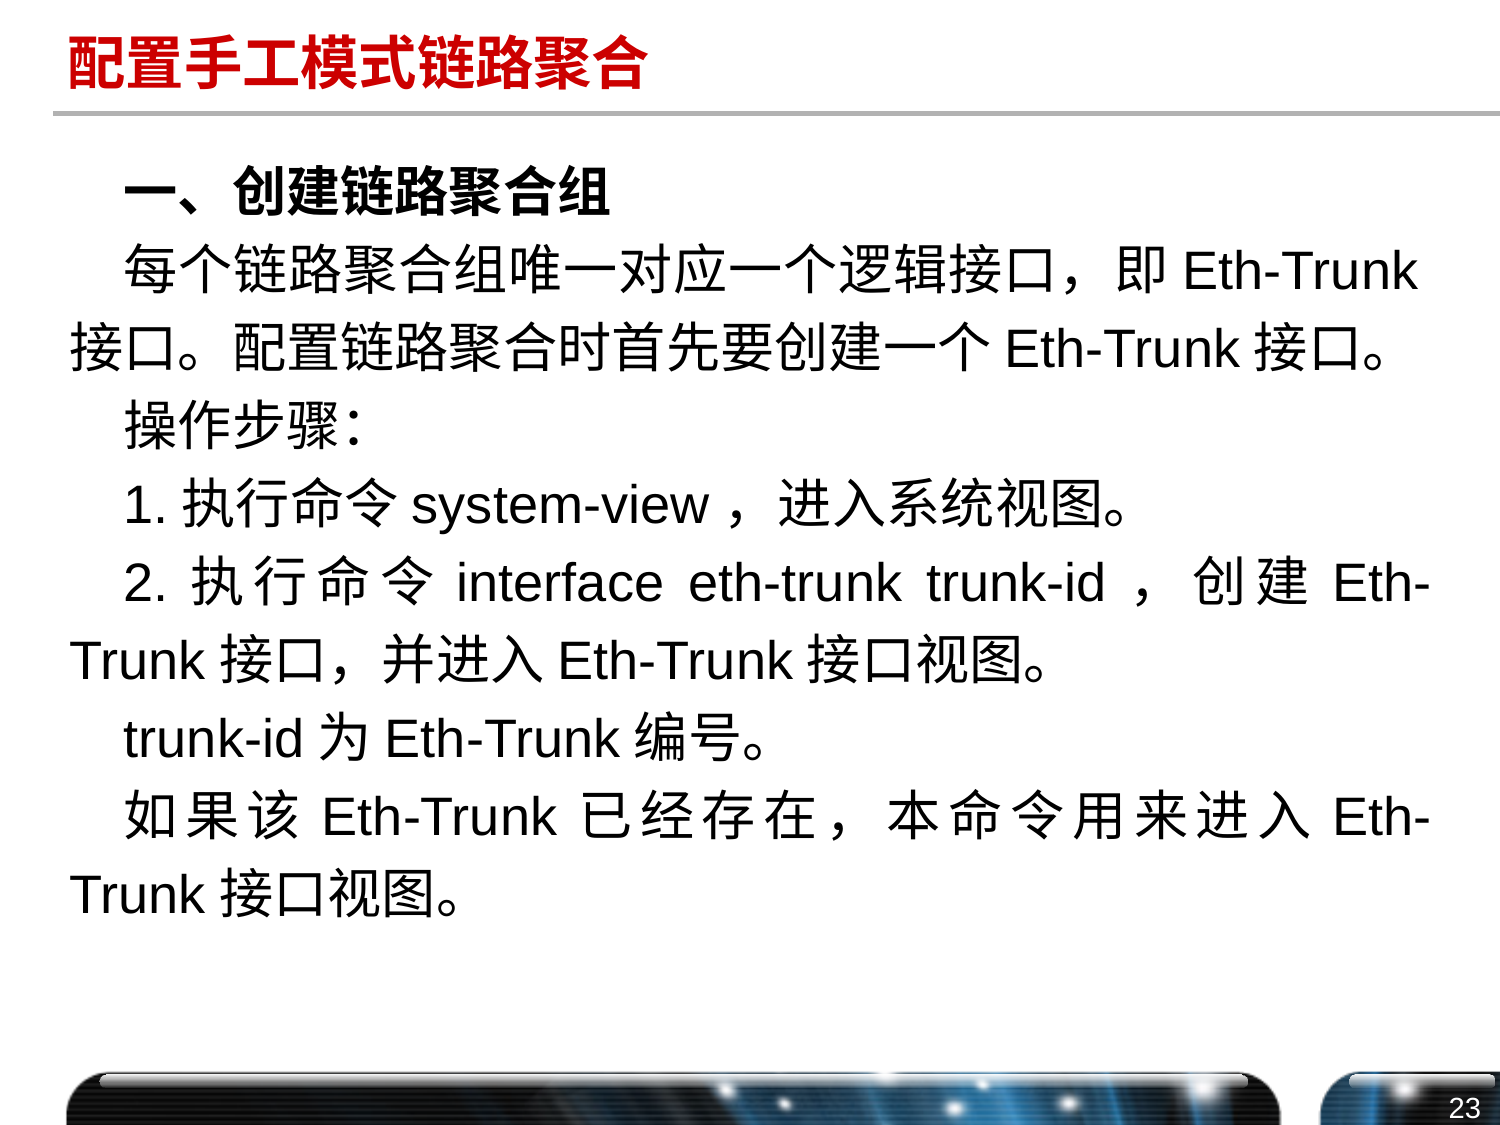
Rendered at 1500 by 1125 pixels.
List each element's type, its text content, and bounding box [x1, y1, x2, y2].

title 配置手工模式链路聚合 [52, 11, 1241, 112]
picture [50, 1051, 1500, 1125]
text_box 一、创建链路聚合组 每个链路聚合组唯一对应一个逻辑接口，即Eth-Trunk接口。配置链路聚合时首先要创建一个Eth-Trunk接口。 操作步骤： 1.执行命令system-view，进入系统视图。 2.执行命令interface eth-trunk trunk-id，创建Eth-Trunk接口，并进入Eth-Trunk接口视图。 trunk-id为Eth-Trunk编号。 如果该Eth-Trunk已经存在，本命令用来进入Eth-Trunk接口视图。 [54, 137, 1447, 932]
